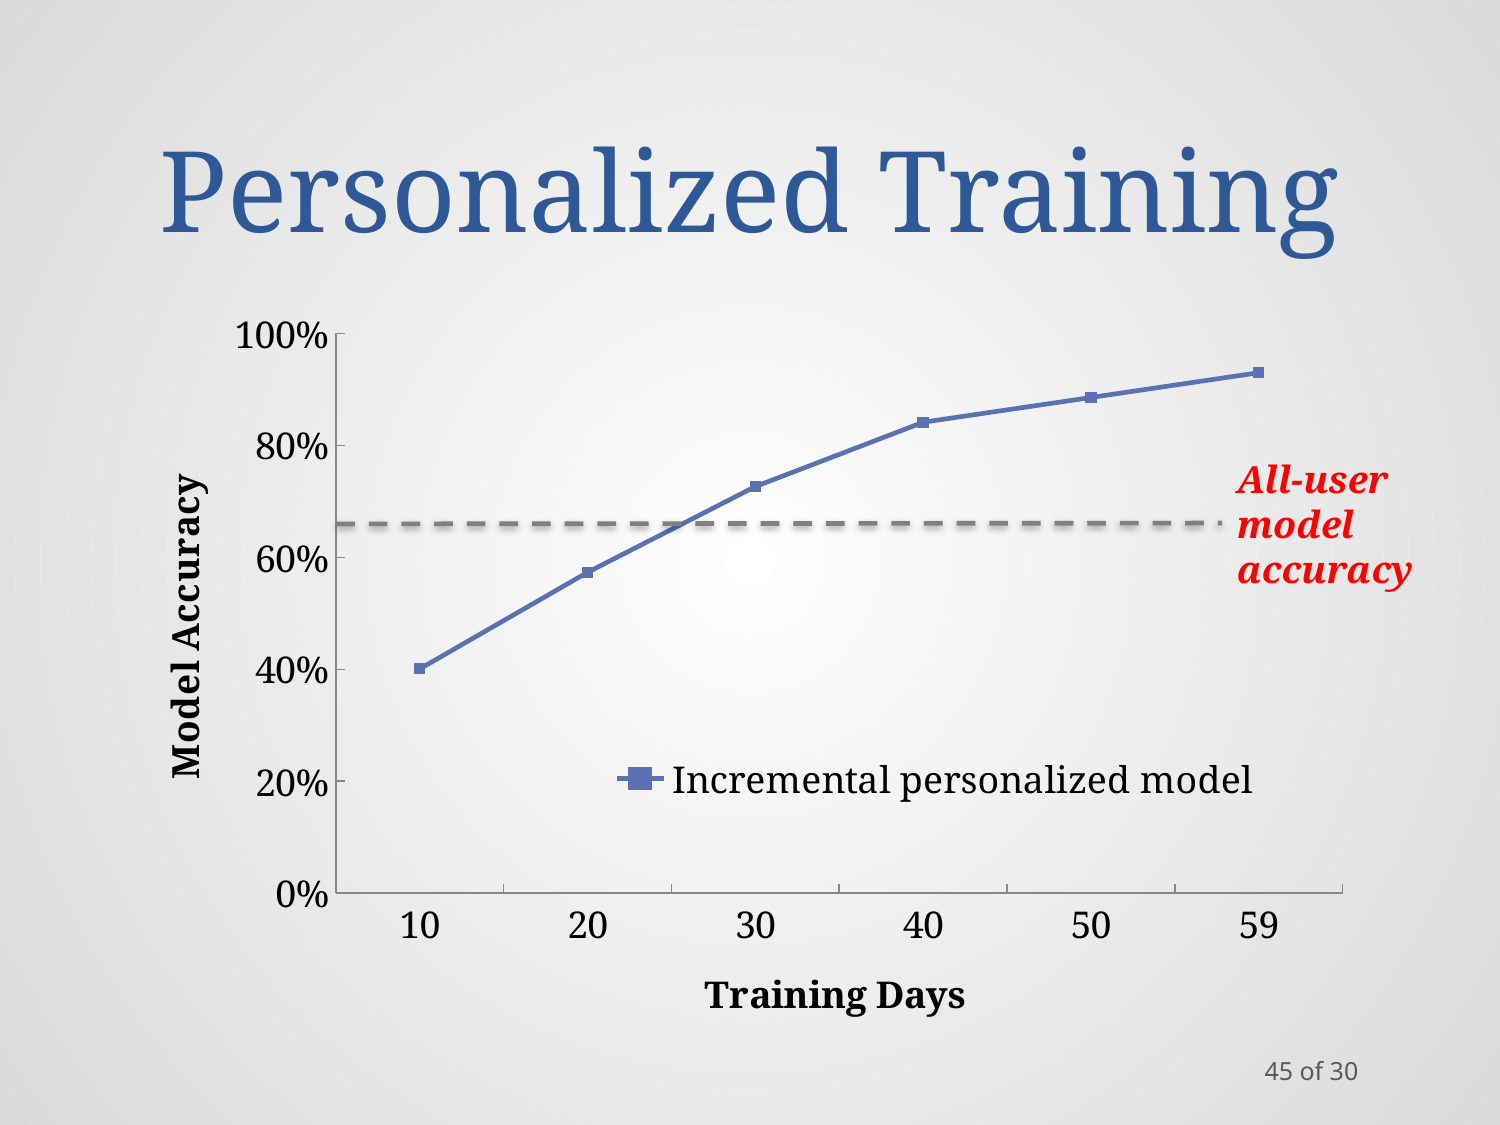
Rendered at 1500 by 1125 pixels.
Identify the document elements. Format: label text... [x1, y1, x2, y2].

chart [146, 296, 1381, 1031]
slide_number 45 of 30 [1260, 1042, 1444, 1103]
title Personalized Training [75, 0, 1425, 263]
text_box All-user model accuracy [1385, 448, 1429, 598]
